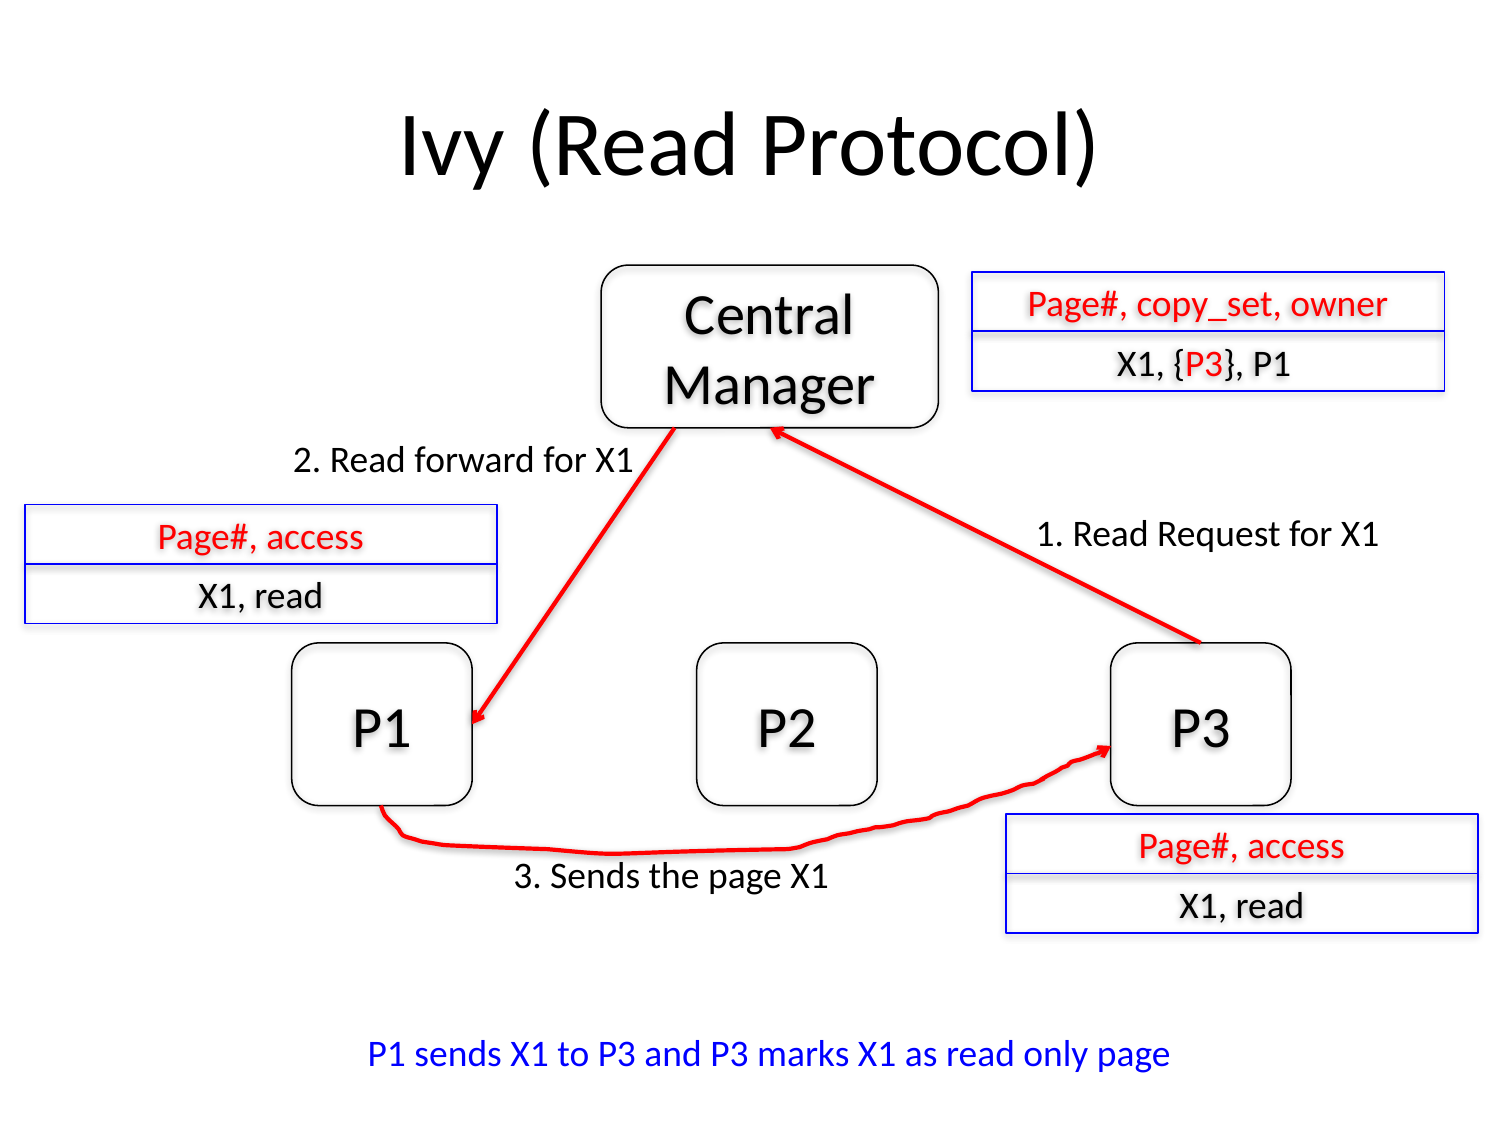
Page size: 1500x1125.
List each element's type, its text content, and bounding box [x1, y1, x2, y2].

text_box X1, read [24, 563, 466, 624]
text_box X1, read [1005, 873, 1479, 934]
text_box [471, 427, 675, 725]
text_box Page#, access [24, 504, 466, 563]
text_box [769, 427, 1201, 644]
text_box 1. Read Request for X1 [1206, 501, 1395, 562]
text_box P3 [1109, 642, 1292, 807]
text_box 3. Sends the page X1 [498, 844, 845, 904]
text_box X1, {P3}, P1 [971, 331, 1445, 392]
title Ivy (Read Protocol) [75, 45, 1425, 233]
text_box [378, 745, 1112, 856]
text_box P1 sends X1 to P3 and P3 marks X1 as read only page [352, 1021, 1187, 1082]
text_box Page#, access [1005, 813, 1479, 873]
text_box P1 [290, 642, 473, 807]
text_box Page#, copy_set, owner [971, 271, 1445, 331]
text_box 2. Read forward for X1 [278, 427, 471, 488]
text_box P2 [695, 642, 878, 777]
text_box Central Manager [600, 264, 940, 429]
